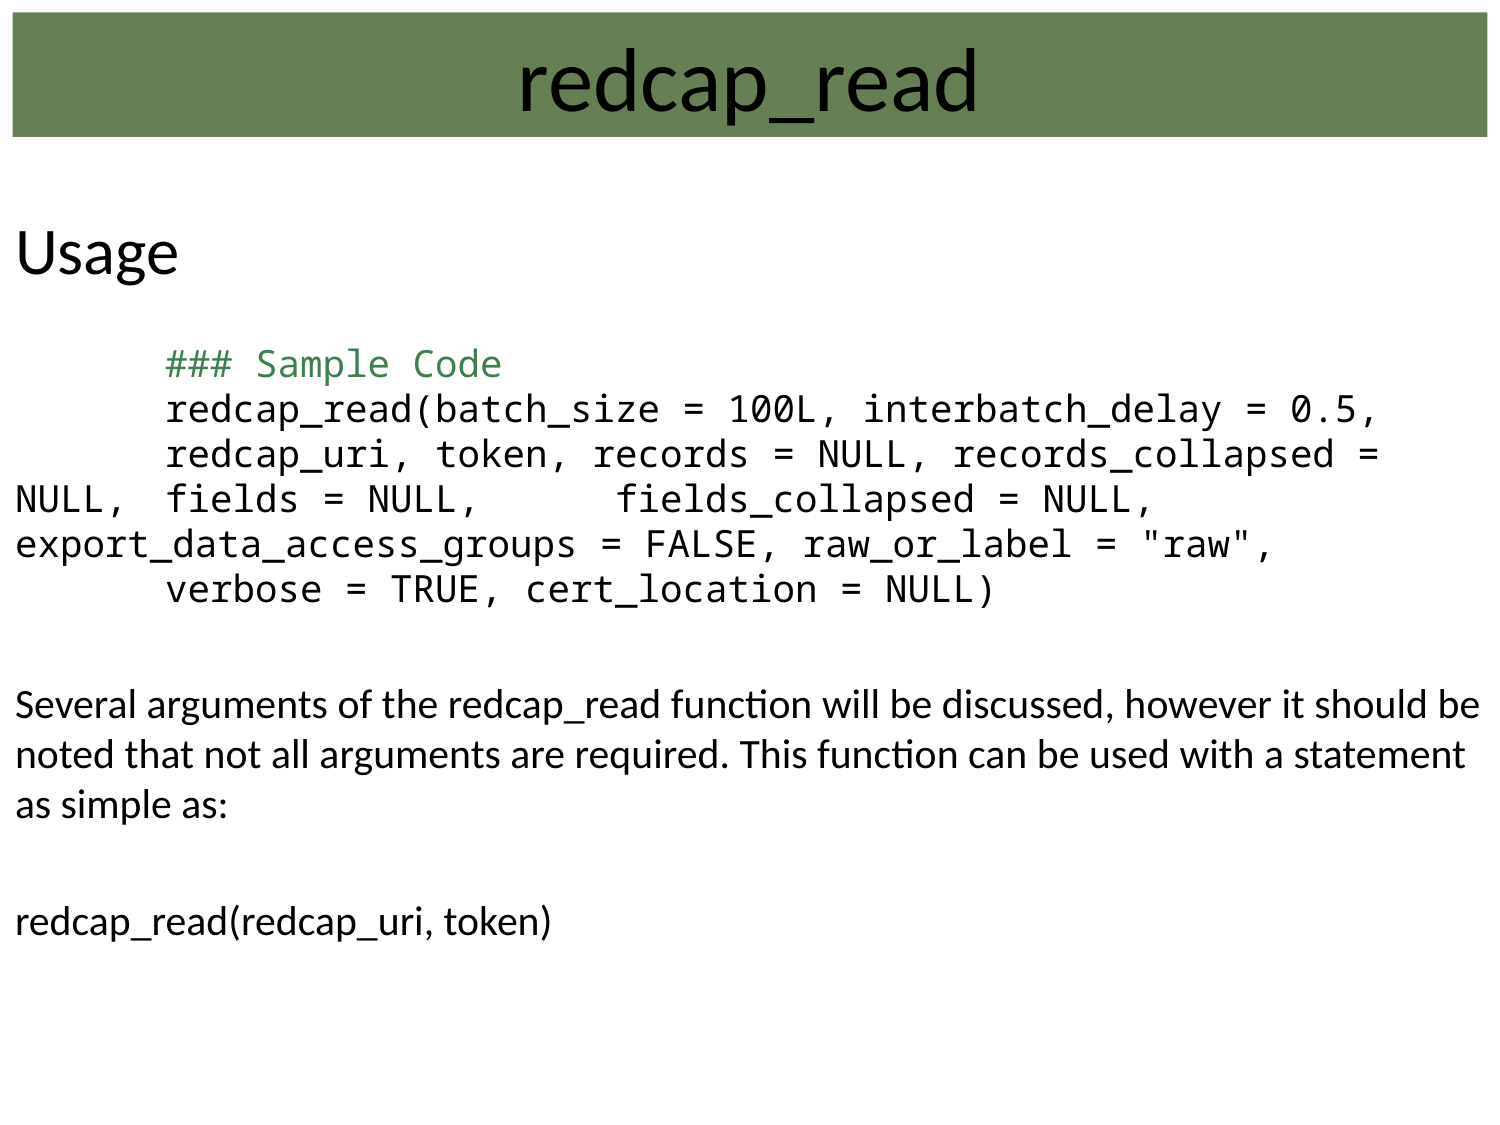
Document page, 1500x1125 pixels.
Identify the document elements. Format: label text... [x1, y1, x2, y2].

text_box redcap_read [12, 12, 1488, 137]
list Usage ### Sample Code redcap_read(batch_size = 100L, interbatch_delay = 0.5, redcap_uri, token, records = NULL, records_collapsed = NULL, fields = NULL, fields_collapsed = NULL, export_data_access_groups = FALSE, raw_or_label = "raw", verbose = TRUE, cert_location = NULL) Several arguments of the redcap_read function will be discussed, however it should be noted that not all arguments are required. This function can be used with a statement as simple as: redcap_read(redcap_uri, token) [0, 200, 1500, 1125]
